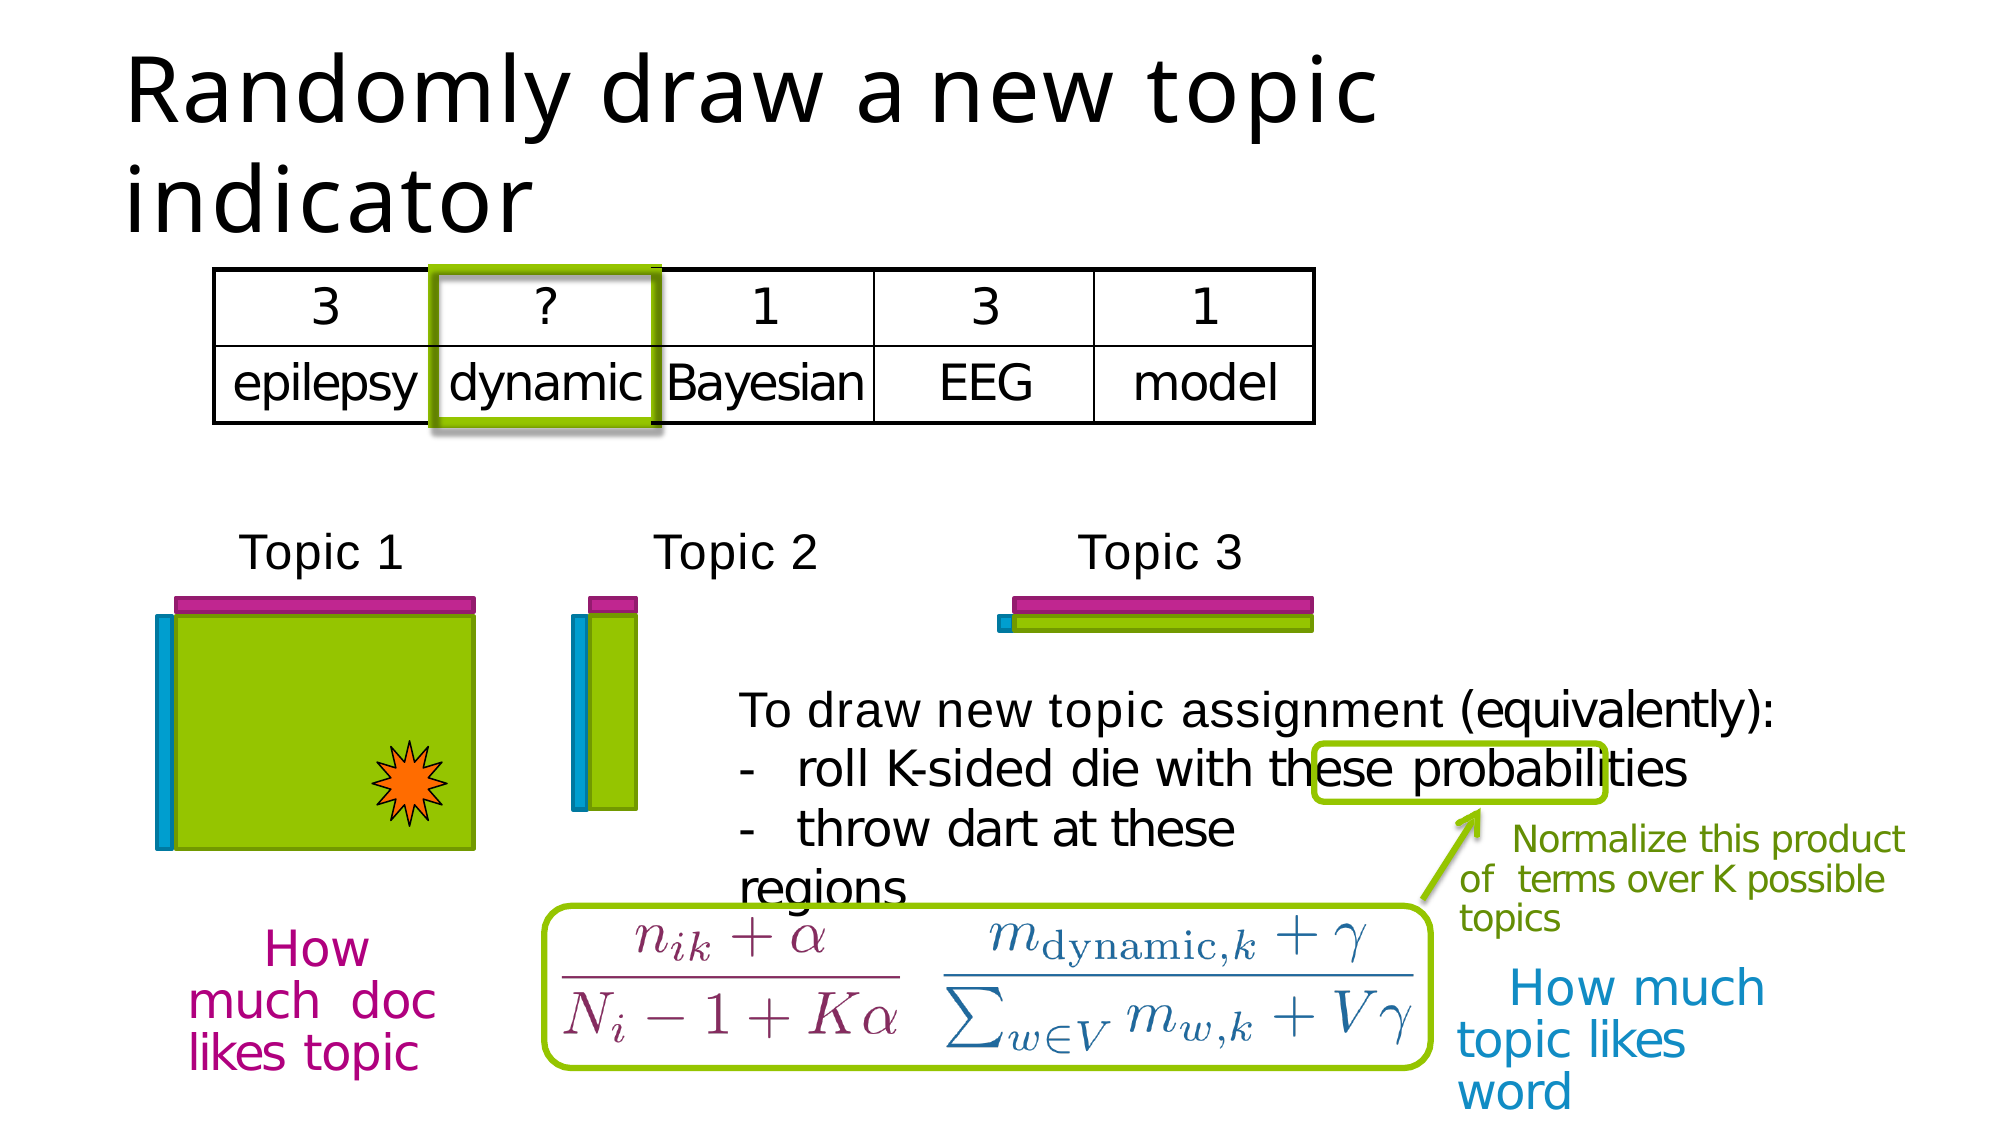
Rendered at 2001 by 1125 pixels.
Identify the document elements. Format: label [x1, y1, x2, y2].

table_header [671, 272, 873, 345]
text_box [589, 615, 636, 810]
text_box [236, 517, 409, 580]
text_box [1074, 517, 1251, 580]
text_box [589, 597, 636, 613]
table_cell [671, 347, 873, 421]
table_cell [216, 347, 423, 421]
text_box [175, 597, 474, 613]
text_box [998, 616, 1313, 631]
table_header [216, 272, 423, 345]
text_box [650, 517, 827, 580]
text_box [175, 615, 474, 849]
text_box [157, 615, 172, 849]
table_header [875, 272, 1093, 345]
text_box [423, 264, 671, 444]
text_box [544, 676, 1952, 1120]
text_box [185, 913, 520, 1081]
text_box [572, 616, 588, 810]
table_header [1095, 272, 1312, 345]
table_cell [1095, 347, 1312, 421]
title [121, 28, 1711, 251]
table_cell [875, 347, 1093, 421]
text_box [1014, 597, 1313, 613]
